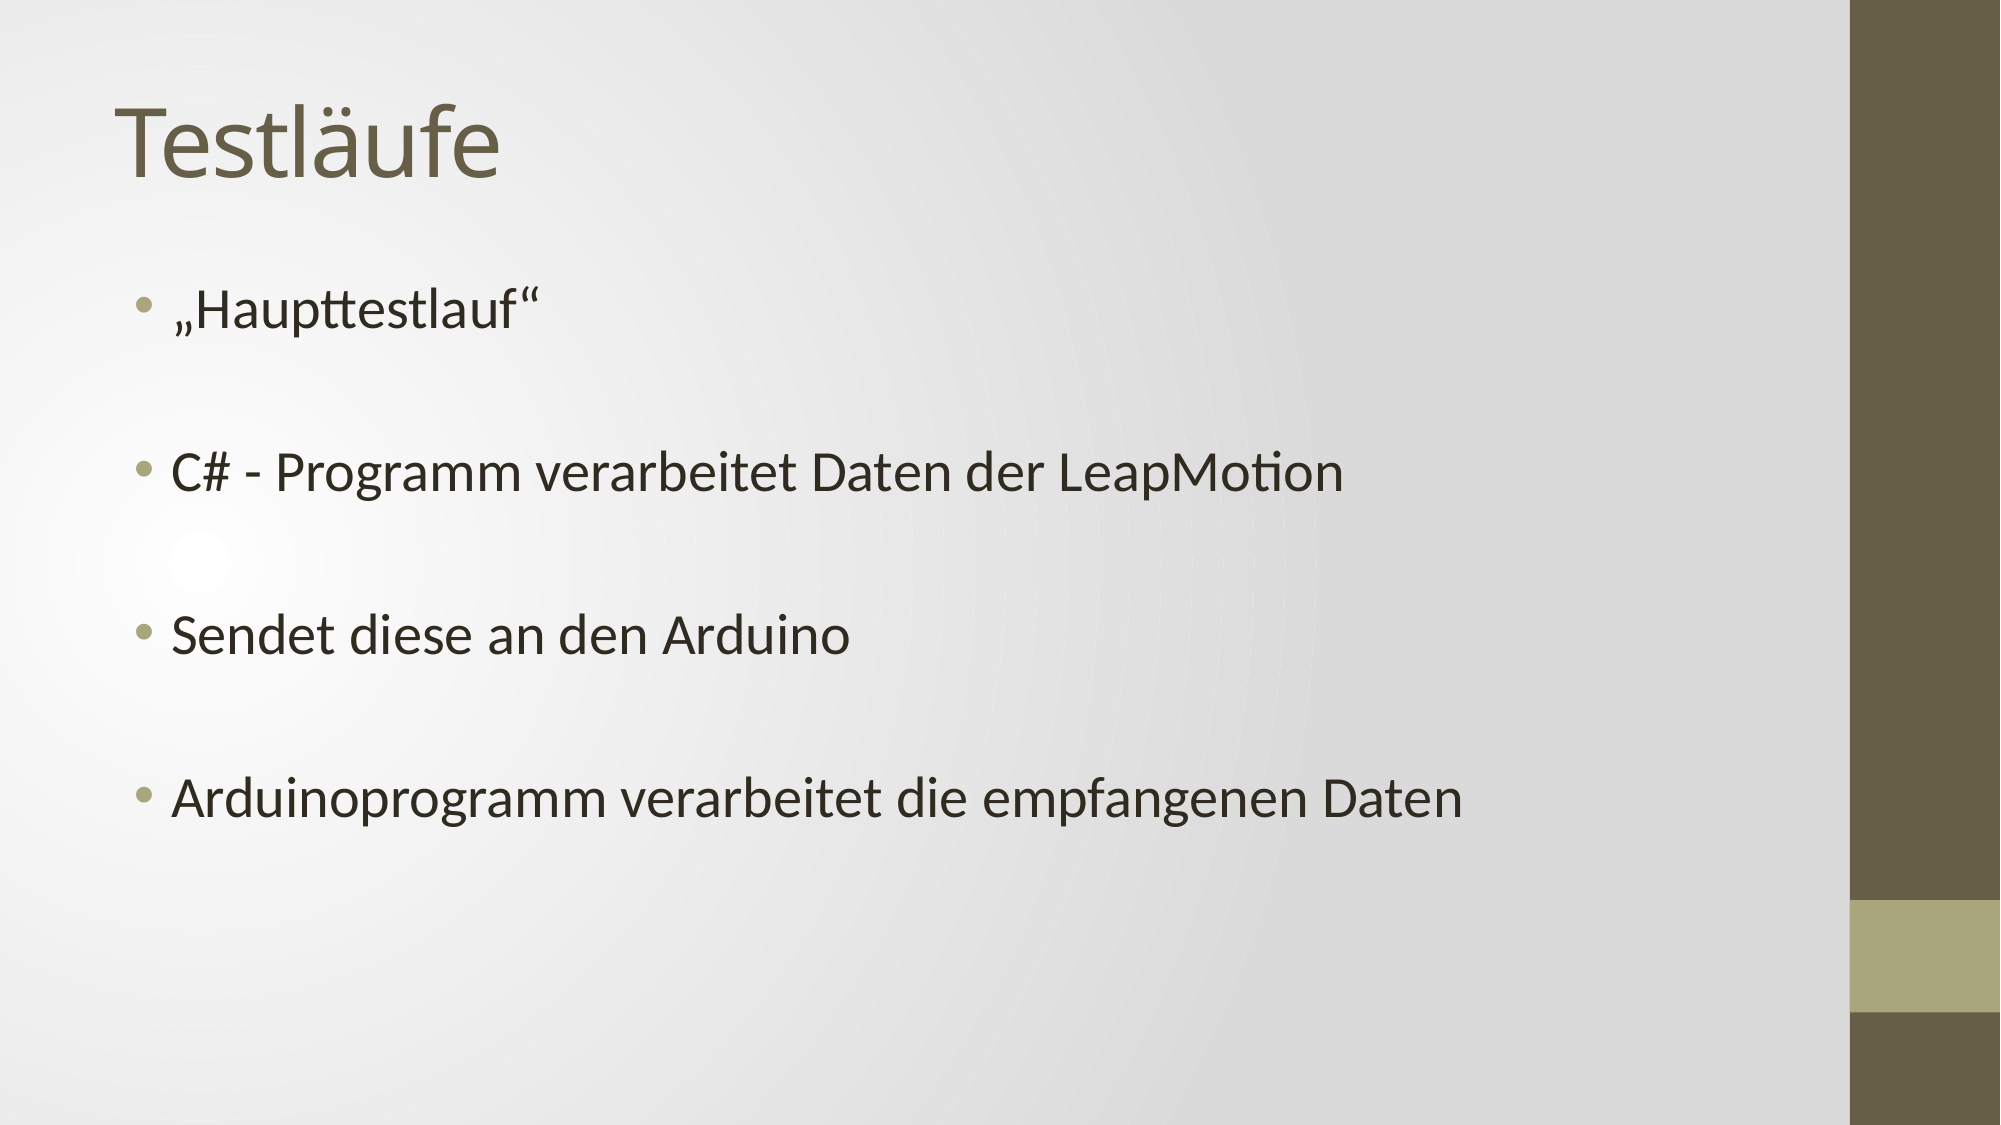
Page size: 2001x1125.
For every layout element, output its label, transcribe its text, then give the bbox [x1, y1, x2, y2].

list „Haupttestlauf“ C# - Programm verarbeitet Daten der LeapMotion Sendet diese an den Arduino Arduinoprogramm verarbeitet die empfangenen Daten [99, 262, 1767, 1050]
title Testläufe [99, 45, 1767, 233]
